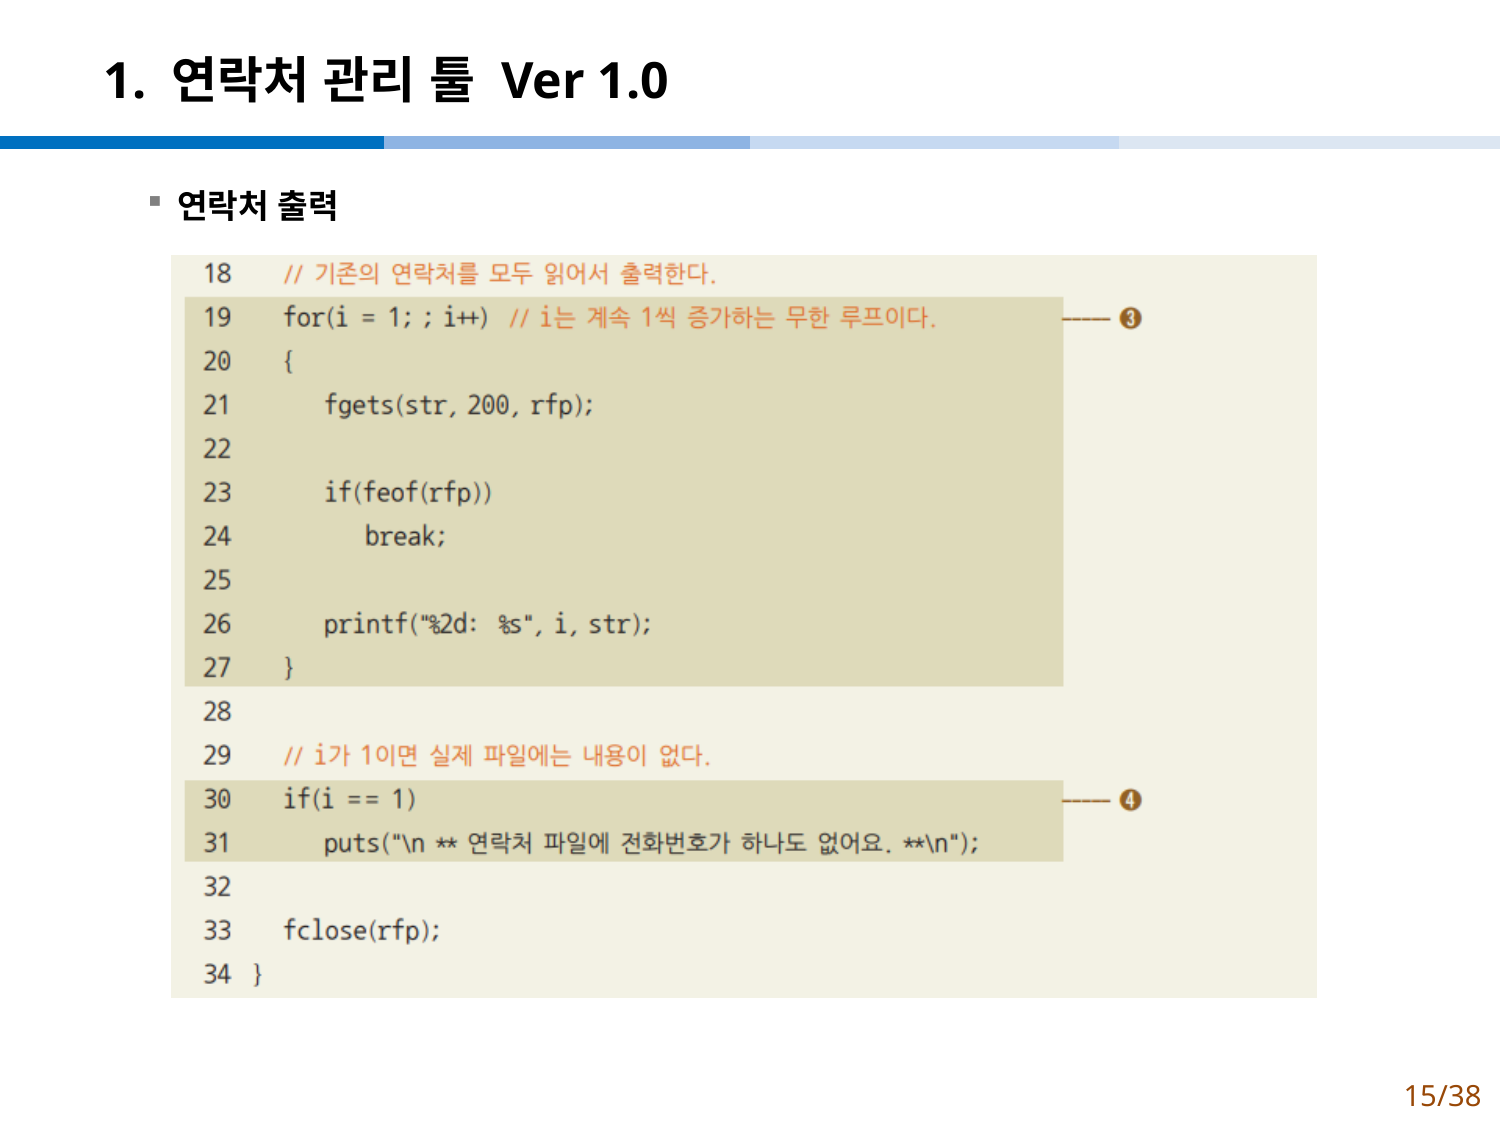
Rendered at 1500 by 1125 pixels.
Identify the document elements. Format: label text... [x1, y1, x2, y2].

list 연락처 출력 [88, 177, 1459, 1077]
title 1. 연락처 관리 툴 Ver 1.0 [88, 32, 1330, 124]
picture [170, 255, 1317, 999]
